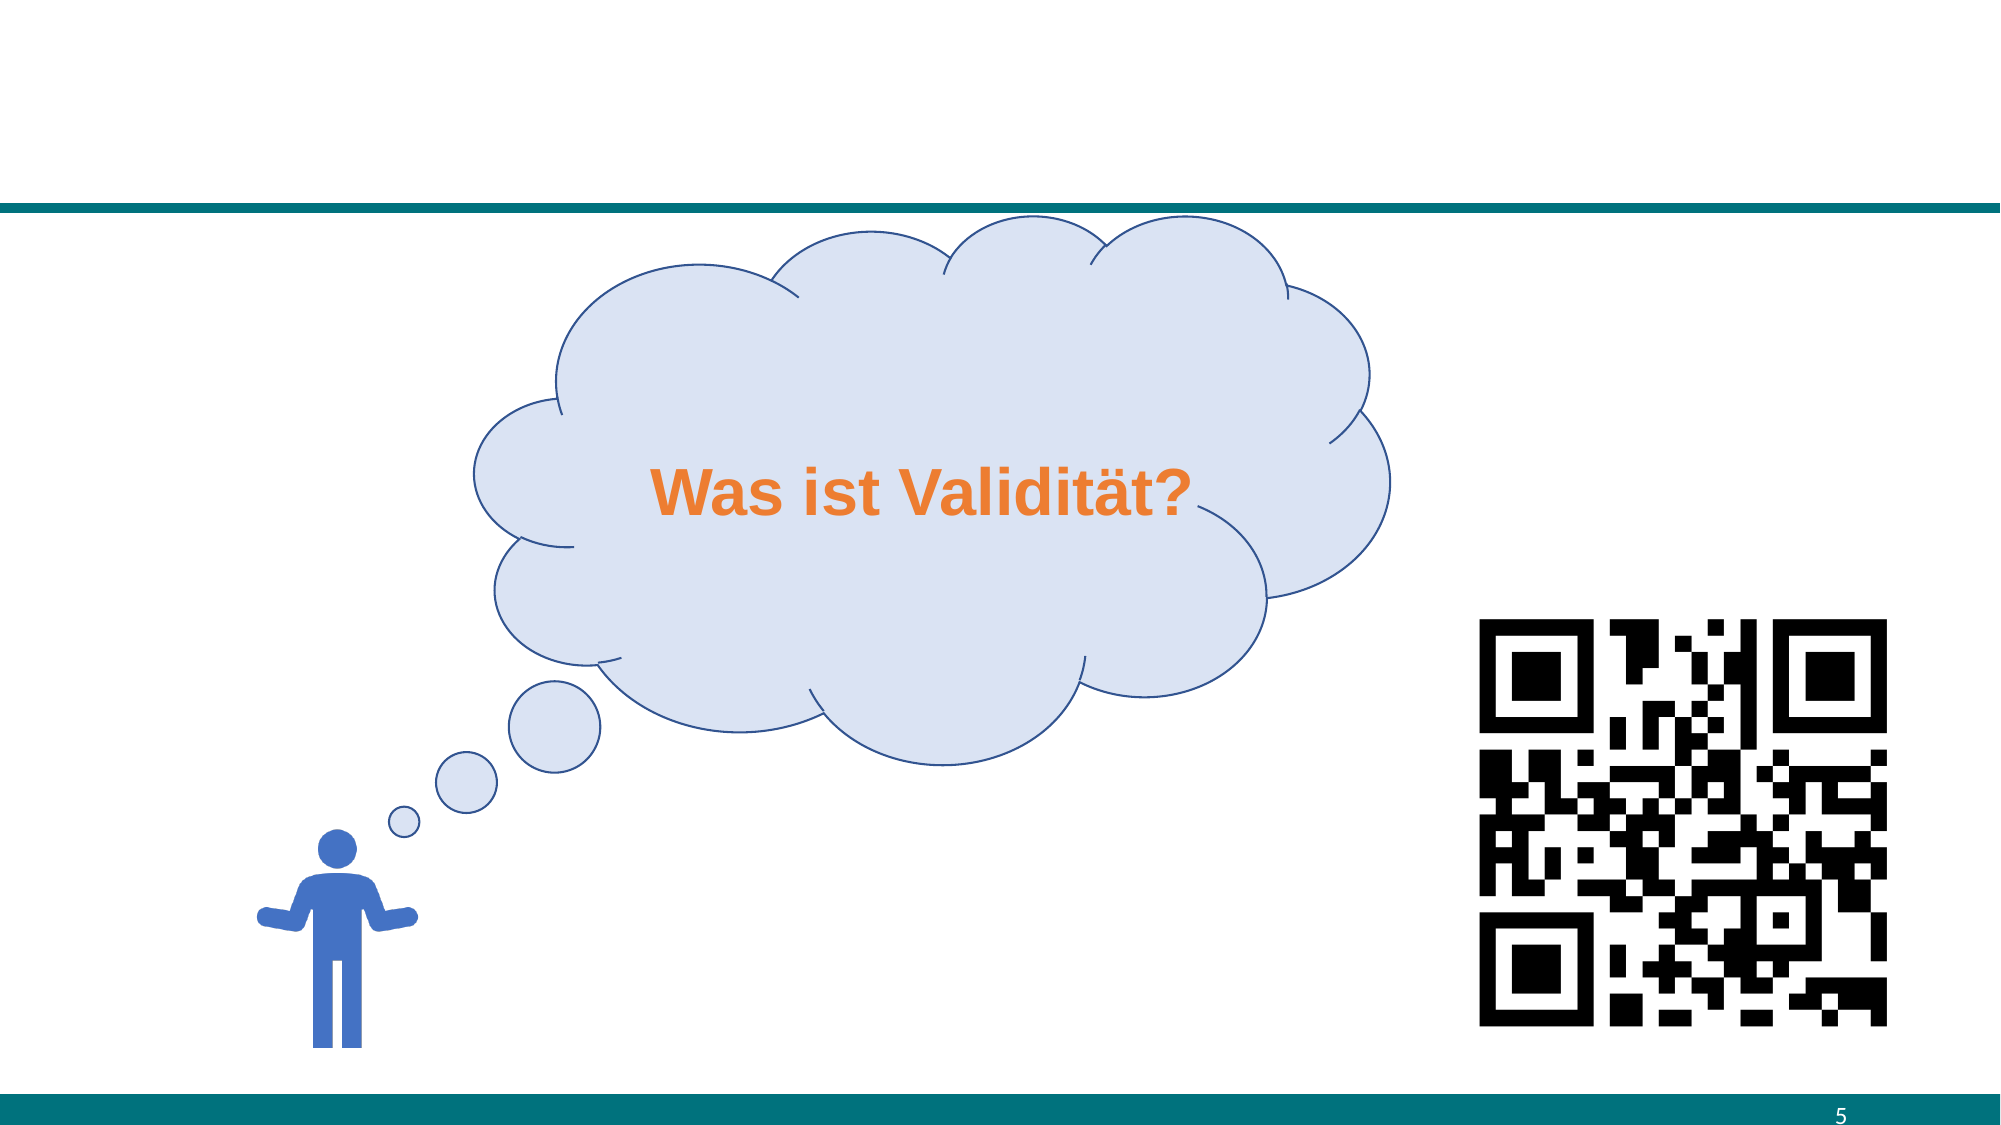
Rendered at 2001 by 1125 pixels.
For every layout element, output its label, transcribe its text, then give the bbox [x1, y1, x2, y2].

text_box Was ist Validität? [635, 440, 1211, 536]
picture [1414, 554, 1952, 1091]
picture [220, 822, 454, 1055]
text_box [387, 805, 421, 822]
text_box [434, 751, 498, 815]
slide_number 5 [1412, 1094, 1863, 1125]
text_box [472, 215, 1392, 767]
text_box [507, 680, 602, 774]
